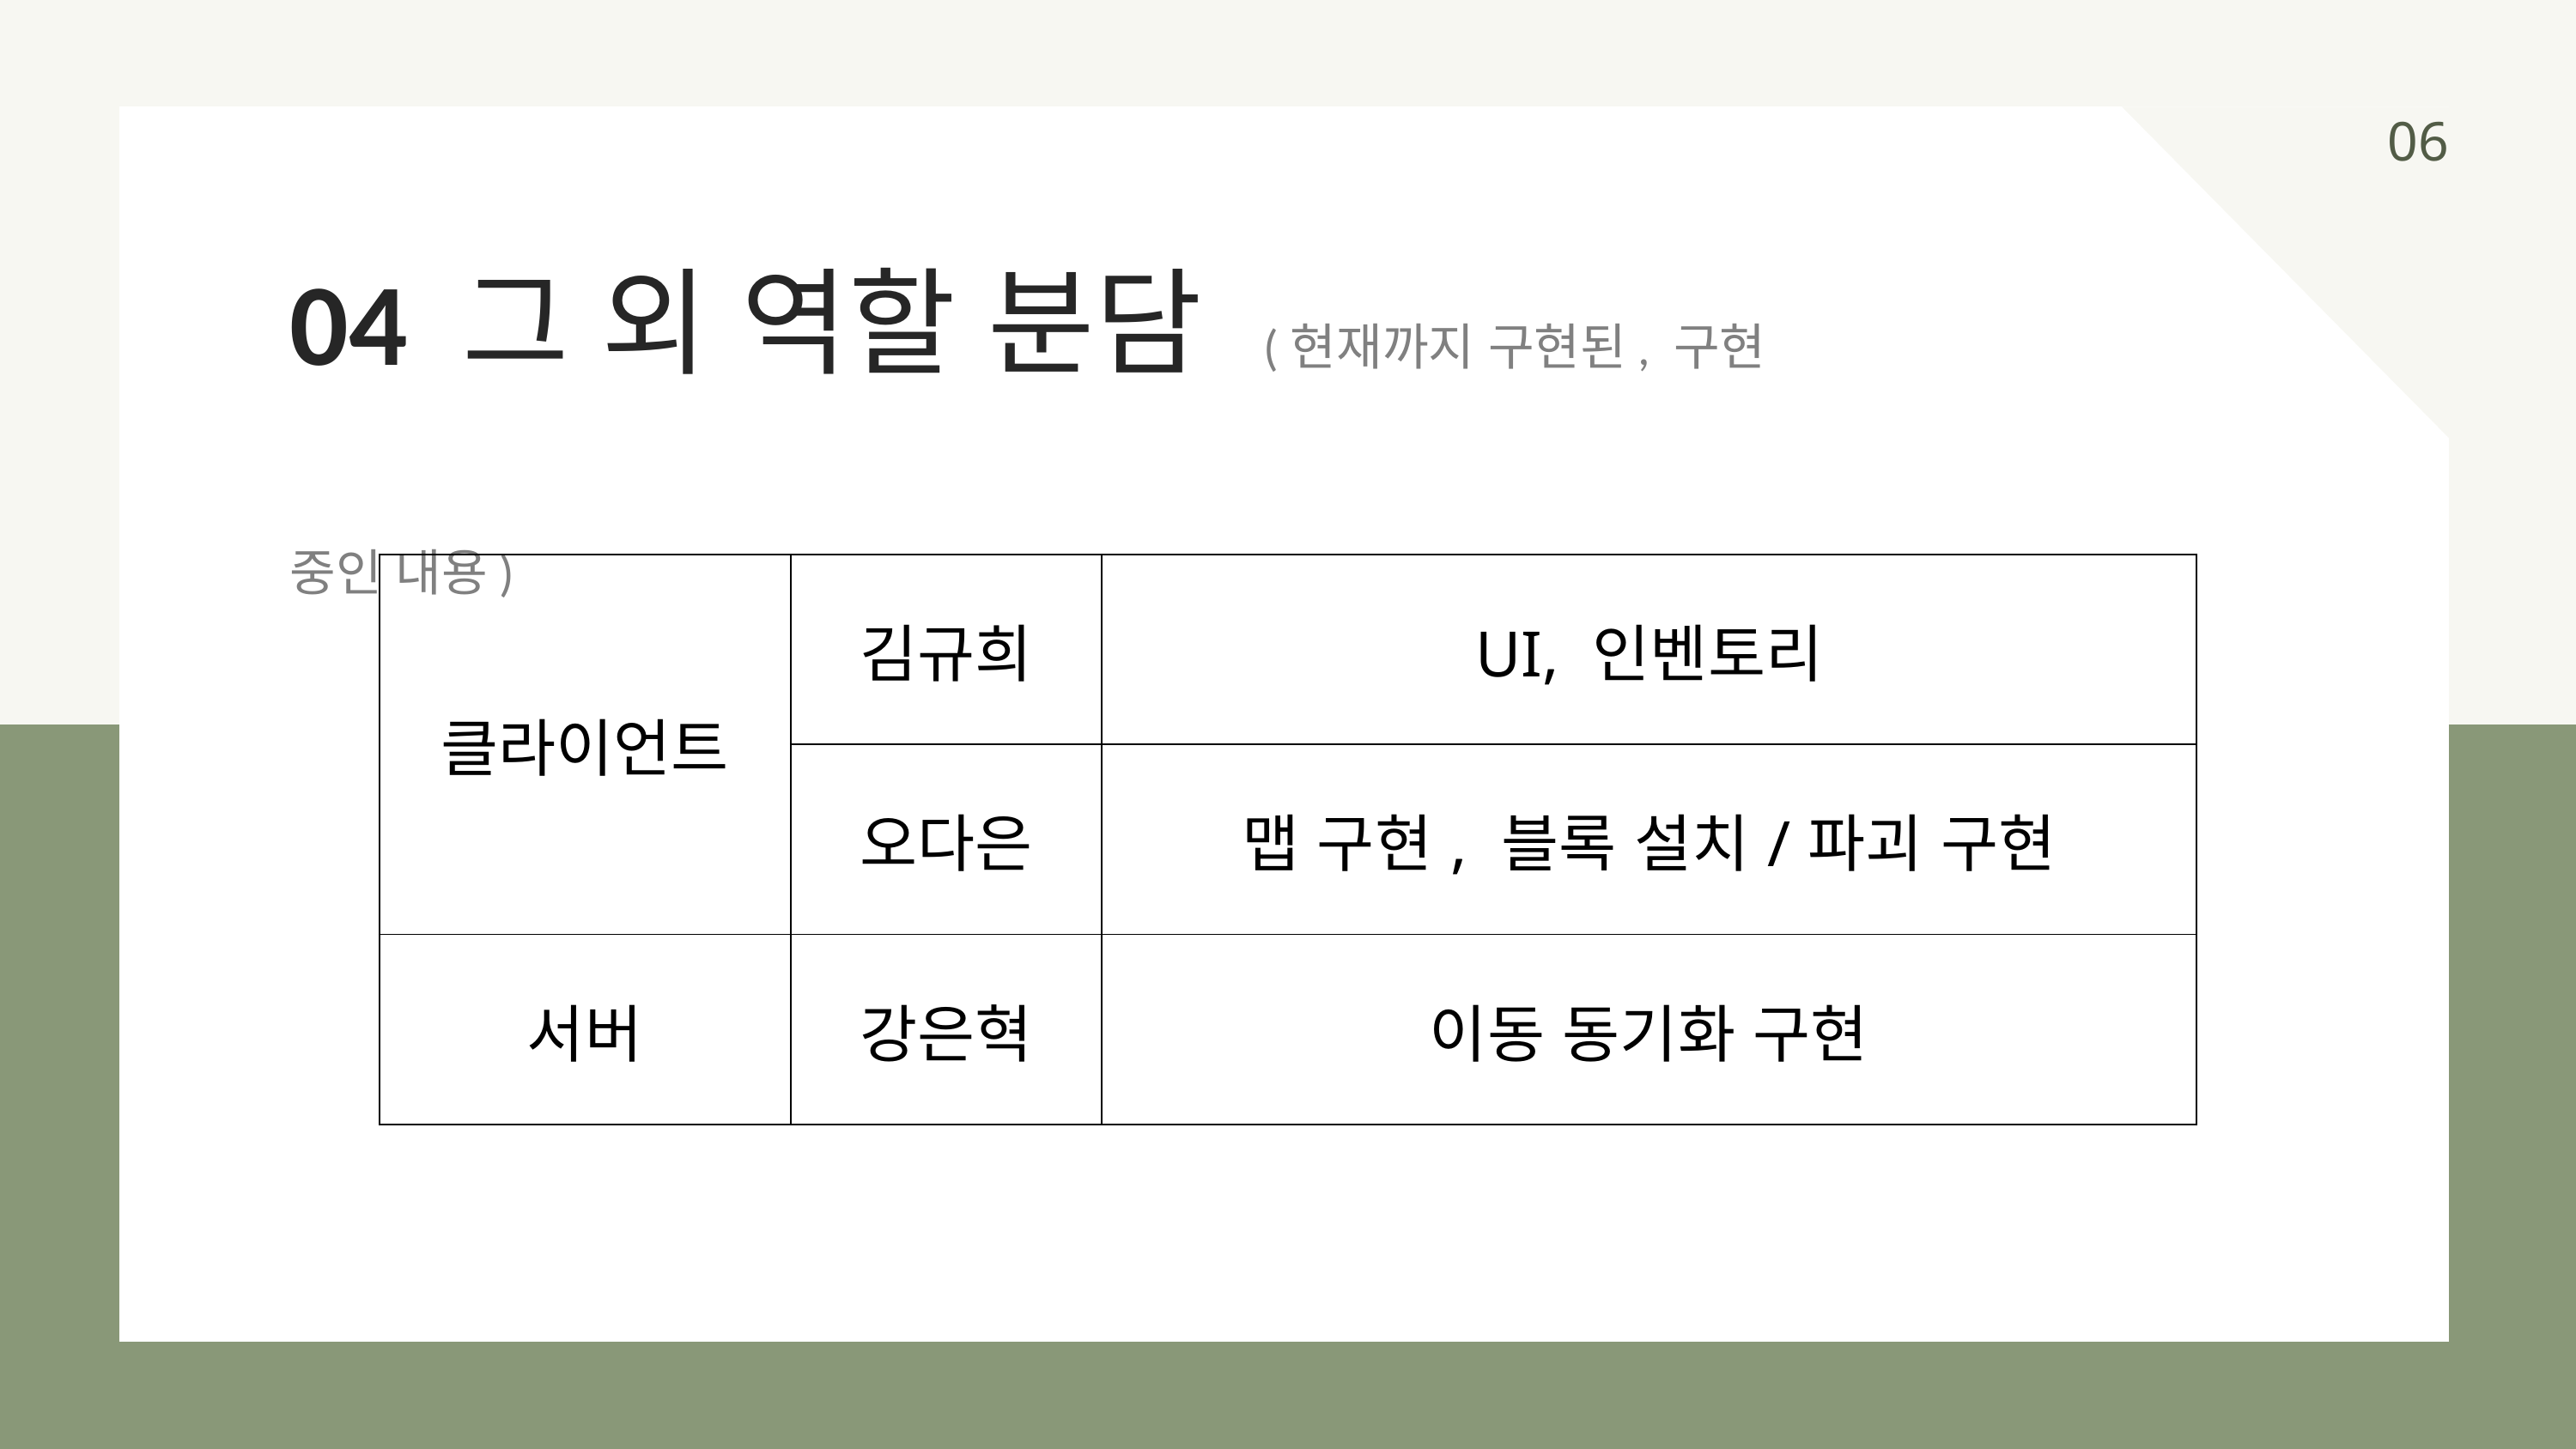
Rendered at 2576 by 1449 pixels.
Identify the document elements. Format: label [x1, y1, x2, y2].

text_box [0, 724, 2576, 1449]
text_box [119, 106, 2450, 1343]
